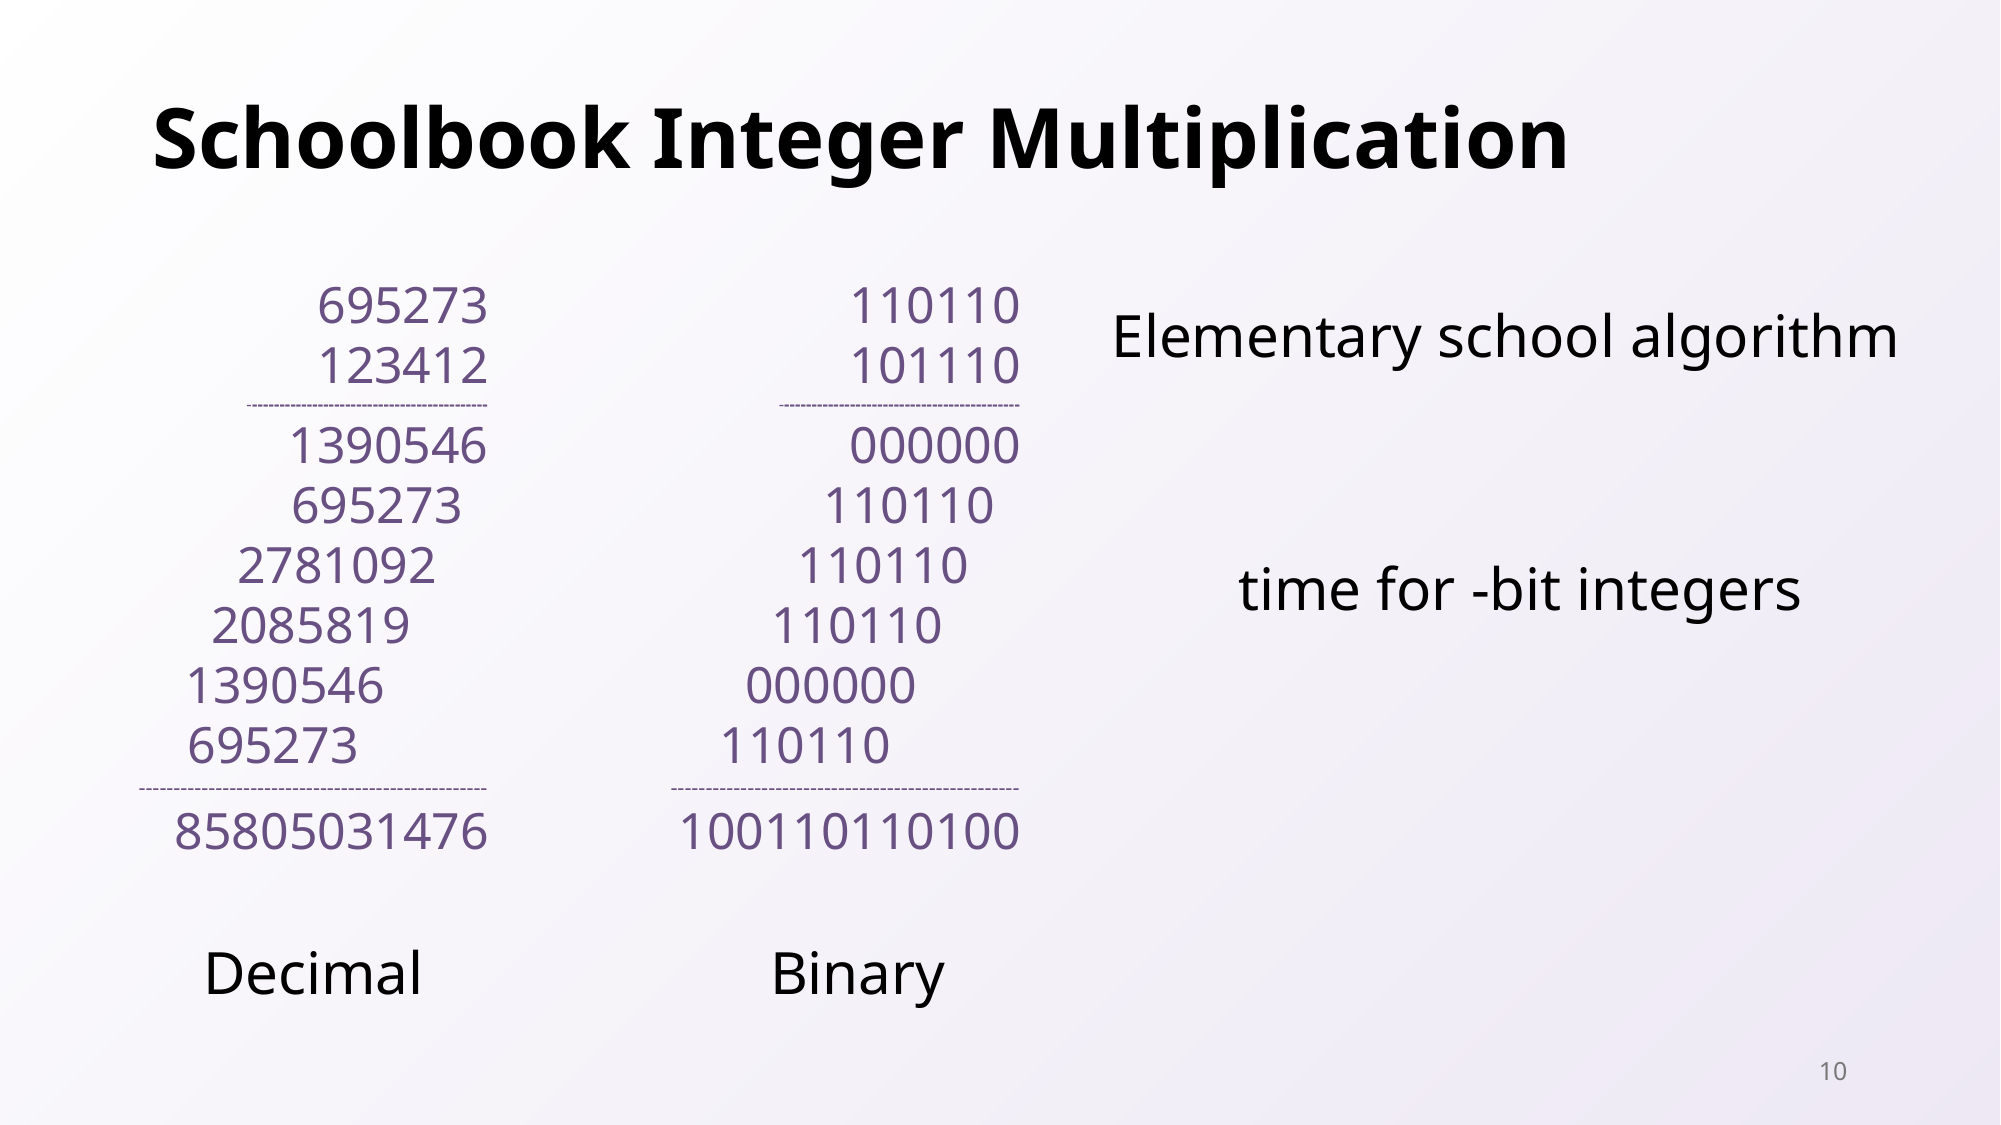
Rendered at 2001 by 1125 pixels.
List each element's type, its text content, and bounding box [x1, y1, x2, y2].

title Schoolbook Integer Multiplication [137, 59, 1863, 224]
text_box Elementary school algorithm [1096, 292, 1915, 377]
slide_number 10 [1412, 1042, 1863, 1103]
text_box Binary [755, 929, 961, 1014]
text_box Decimal [188, 929, 439, 1014]
